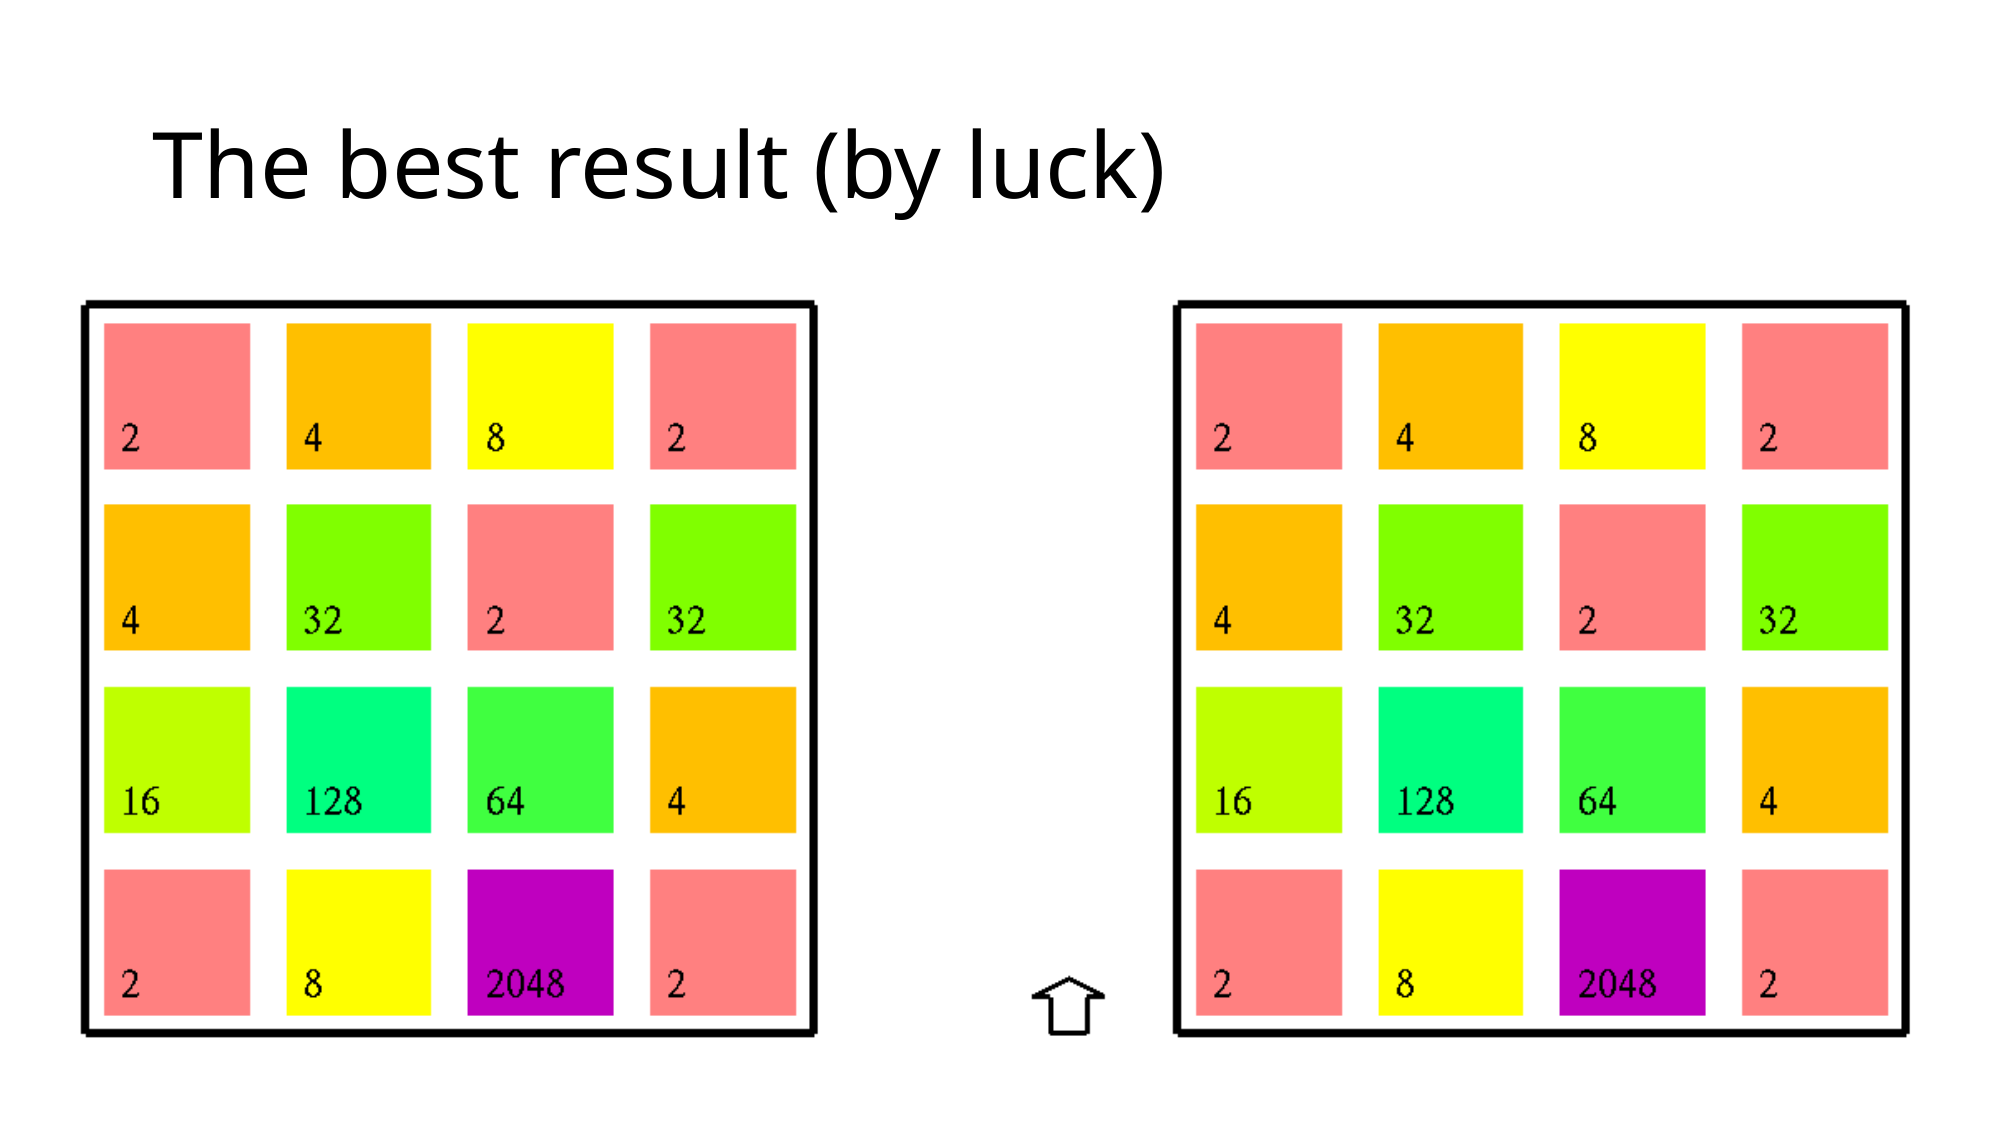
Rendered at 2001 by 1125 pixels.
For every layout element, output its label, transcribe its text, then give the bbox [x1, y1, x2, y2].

title The best result (by luck) [137, 59, 1863, 277]
picture [64, 277, 1936, 1053]
